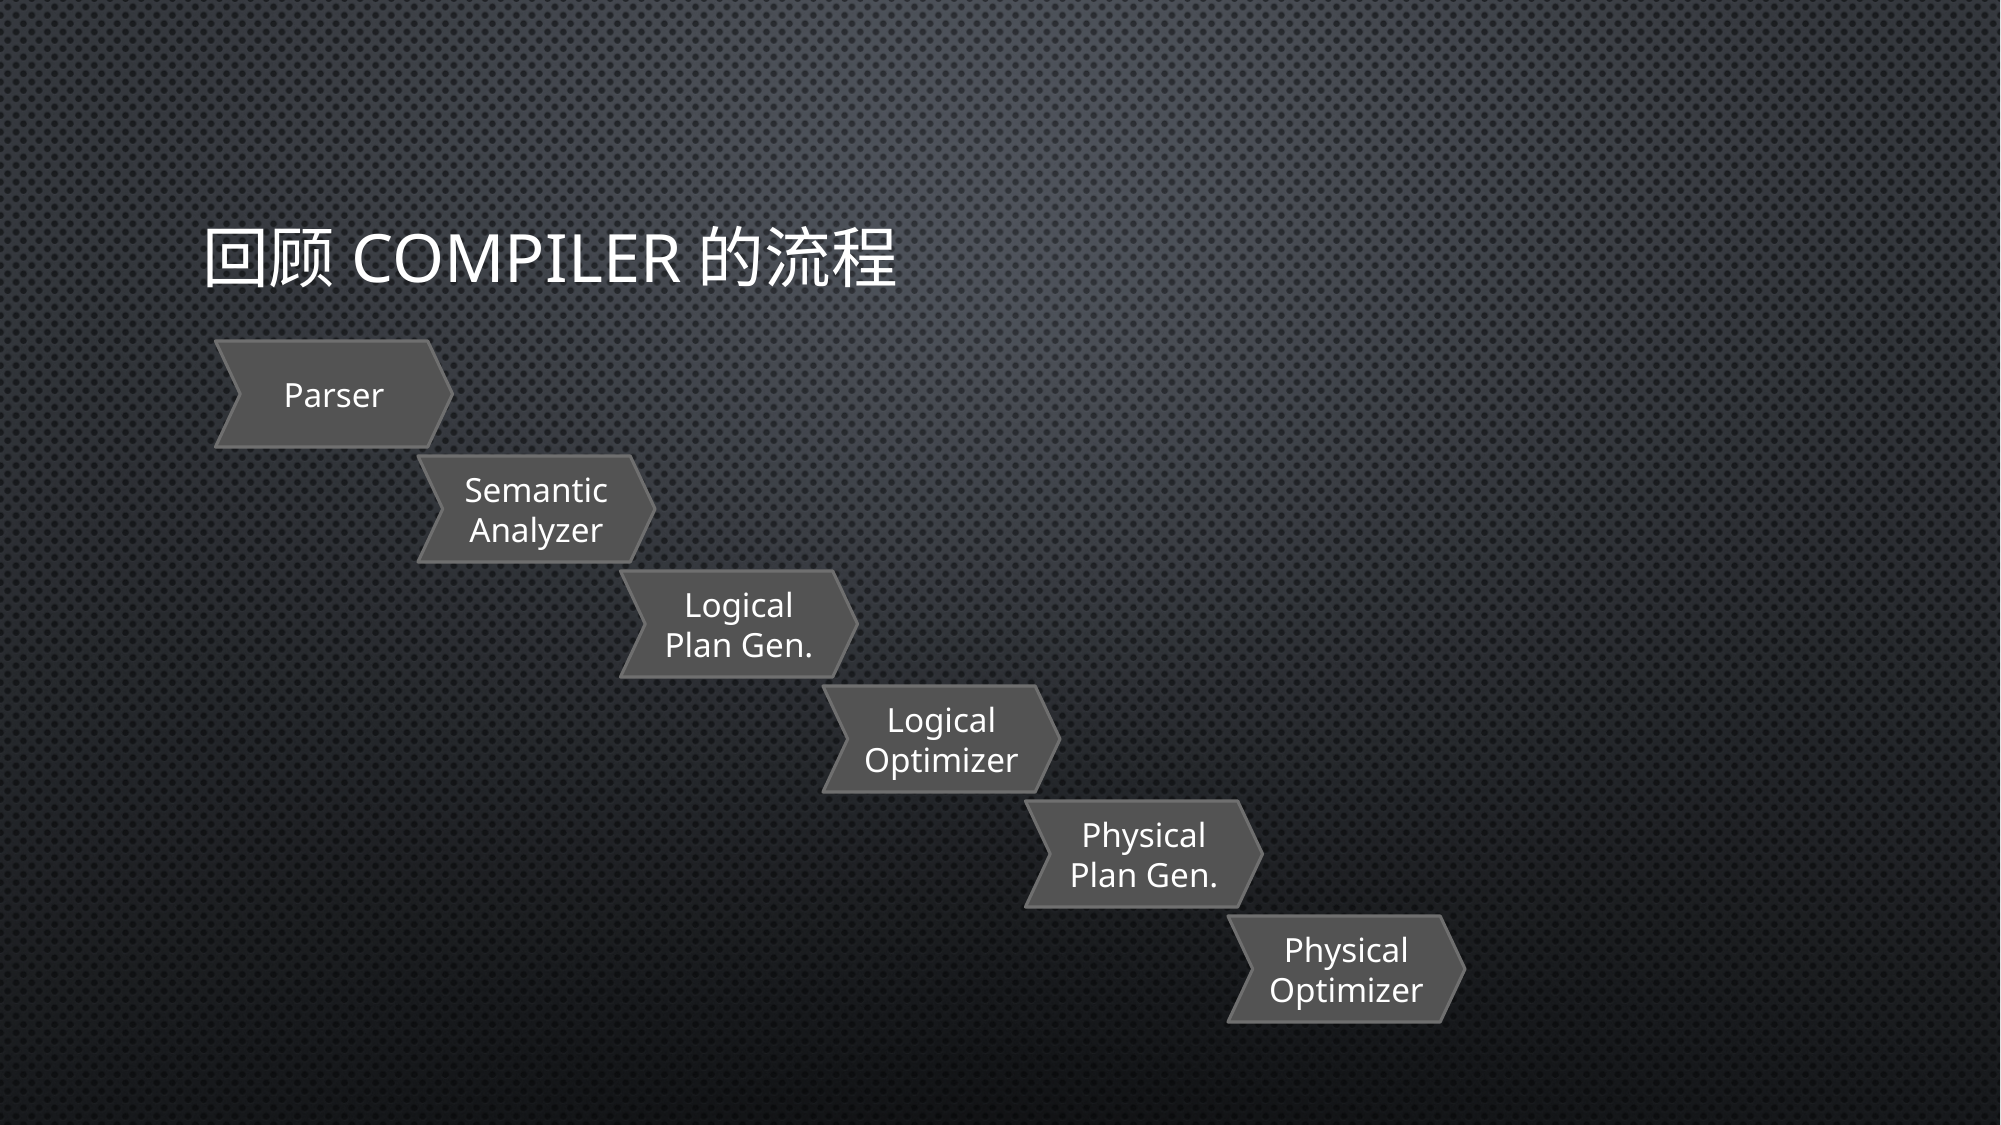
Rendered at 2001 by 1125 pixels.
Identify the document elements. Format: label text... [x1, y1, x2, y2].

text_box Logical Optimizer [821, 684, 1062, 794]
title 回顾Compiler的流程 [187, 99, 1813, 413]
text_box Physical Optimizer [1226, 914, 1467, 1024]
text_box Physical Plan Gen. [1024, 799, 1264, 909]
text_box Parser [214, 339, 454, 449]
text_box Logical Plan Gen. [619, 569, 859, 679]
text_box Semantic Analyzer [416, 454, 657, 564]
